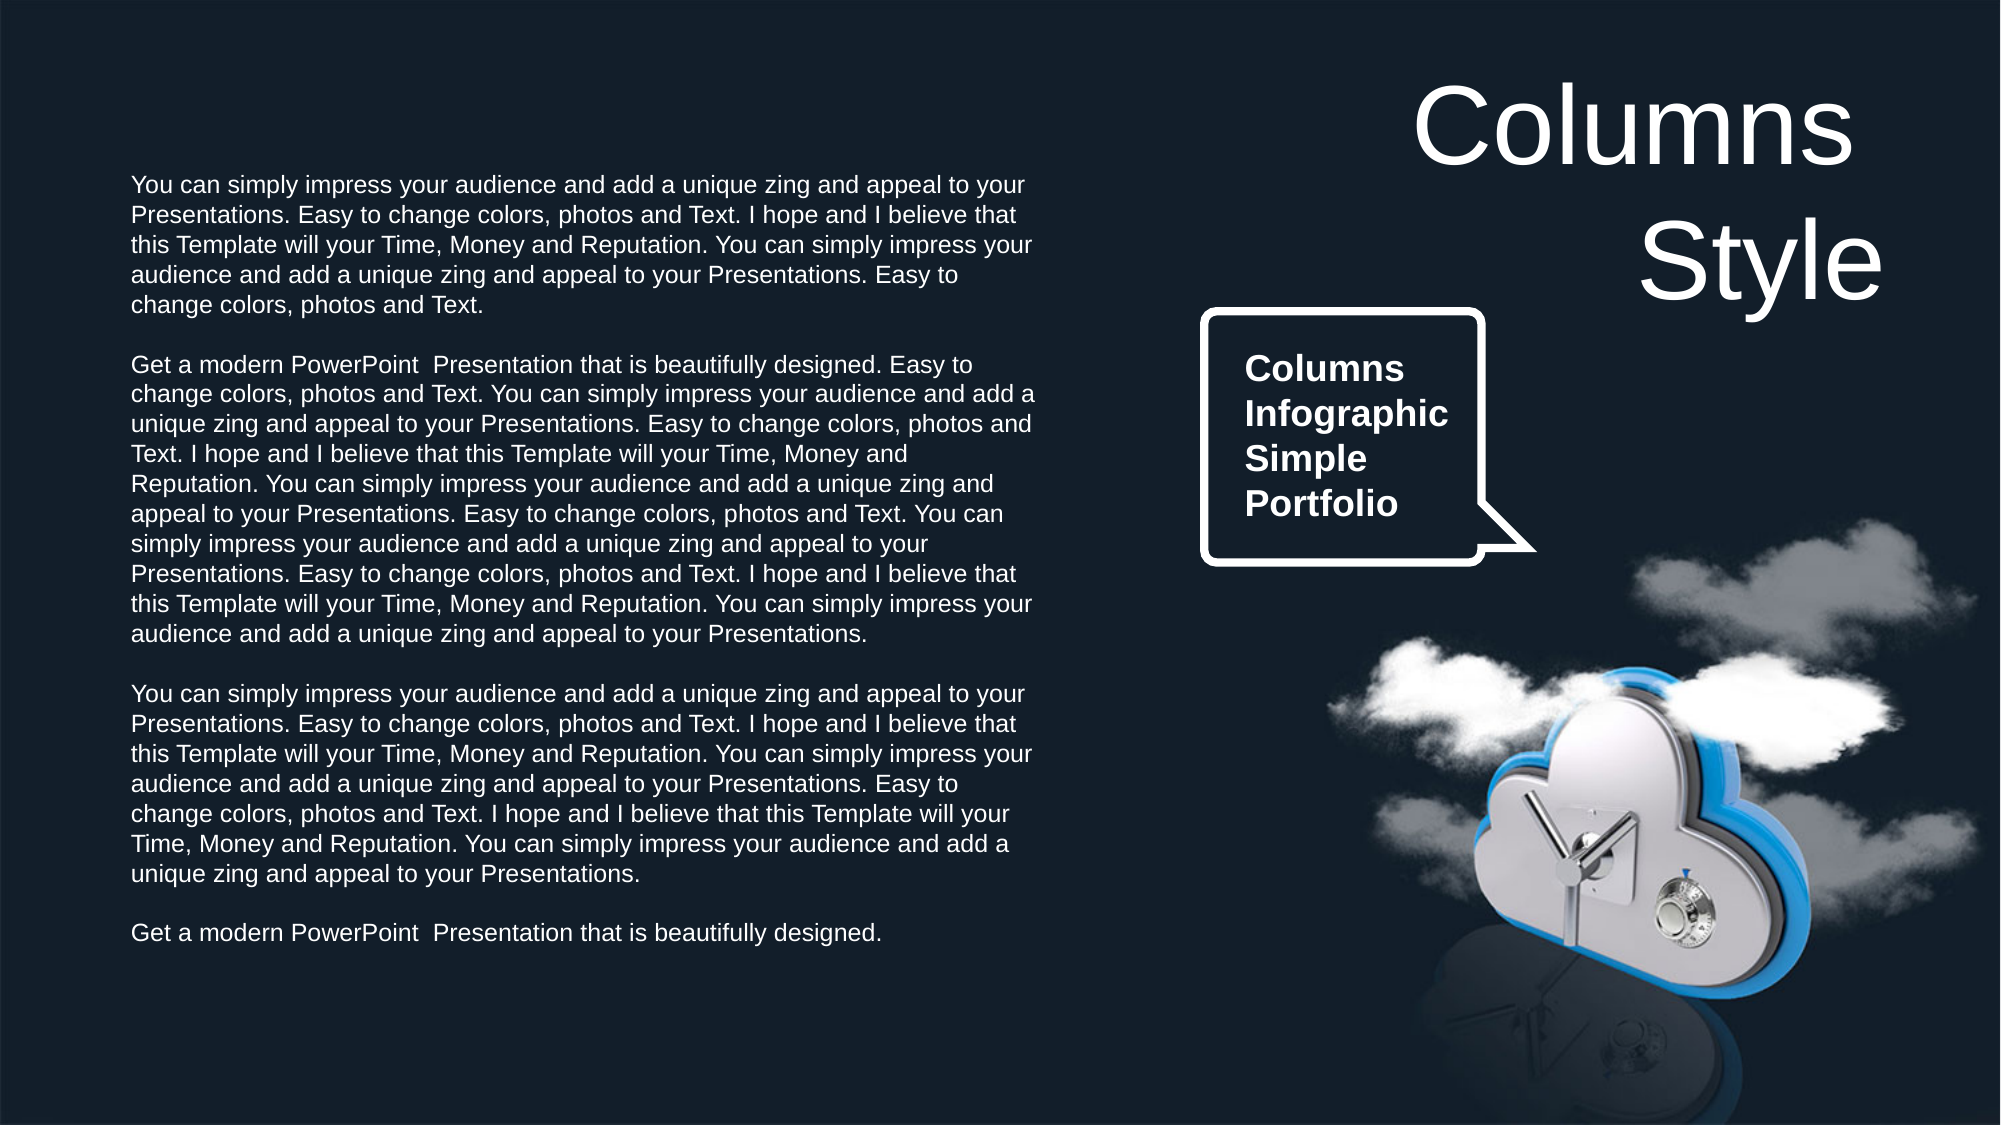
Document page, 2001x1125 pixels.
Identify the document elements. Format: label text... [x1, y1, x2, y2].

text_box You can simply impress your audience and add a unique zing and appeal to your Presentations. Easy to change colors, photos and Text. I hope and I believe that this Template will your Time, Money and Reputation. You can simply impress your audience and add a unique zing and appeal to your Presentations. Easy to change colors, photos and Text. Get a modern PowerPoint Presentation that is beautifully designed. Easy to change colors, photos and Text. You can simply impress your audience and add a unique zing and appeal to your Presentations. Easy to change colors, photos and Text. I hope and I believe that this Template will your Time, Money and Reputation. You can simply impress your audience and add a unique zing and appeal to your Presentations. Easy to change colors, photos and Text. You can simply impress your audience and add a unique zing and appeal to your Presentations. Easy to change colors, photos and Text. I hope and I believe that this Template will your Time, Money and Reputation. You can simply impress your audience and add a unique zing and appeal to your Presentations. You can simply impress your audience and add a unique zing and appeal to your Presentations. Easy to change colors, photos and Text. I hope and I believe that this Template will your Time, Money and Reputation. You can simply impress your audience and add a unique zing and appeal to your Presentations. Easy to change colors, photos and Text. I hope and I believe that this Template will your Time, Money and Reputation. You can simply impress your audience and add a unique zing and appeal to your Presentations. Get a modern PowerPoint Presentation that is beautifully designed. [116, 161, 1055, 955]
picture [0, 0, 2001, 1125]
text_box Columns Style [1262, 44, 1901, 330]
text_box [1203, 310, 1530, 564]
text_box Columns Infographic Simple Portfolio [1229, 336, 1502, 532]
